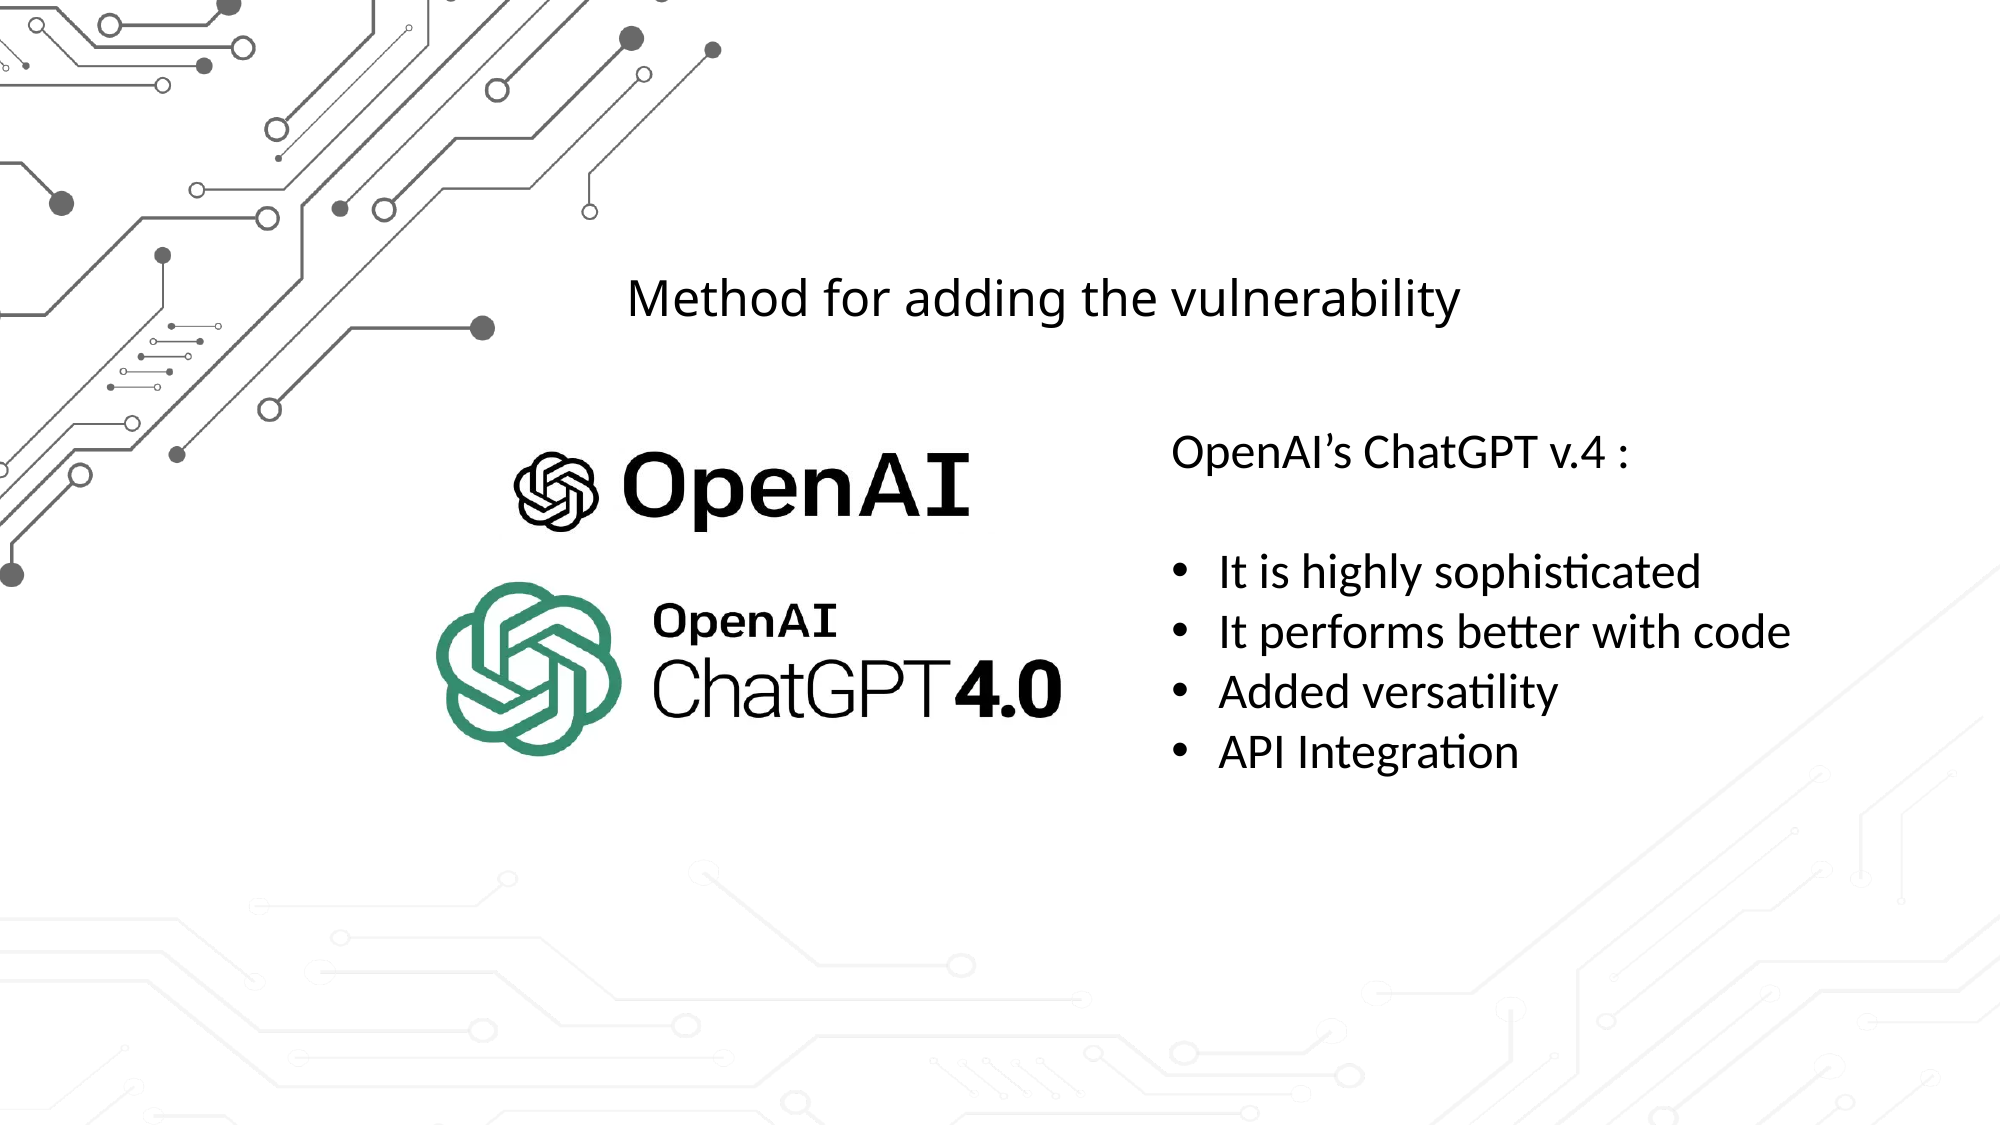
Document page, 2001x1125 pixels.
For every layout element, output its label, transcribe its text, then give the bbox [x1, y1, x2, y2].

picture [0, 0, 2000, 1125]
text_box Method for adding the vulnerability [891, 259, 1655, 334]
text_box OpenAI’s ChatGPT v.4 : It is highly sophisticated It performs better with code Added versatility API Integration [1156, 411, 1955, 489]
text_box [891, 411, 1075, 489]
